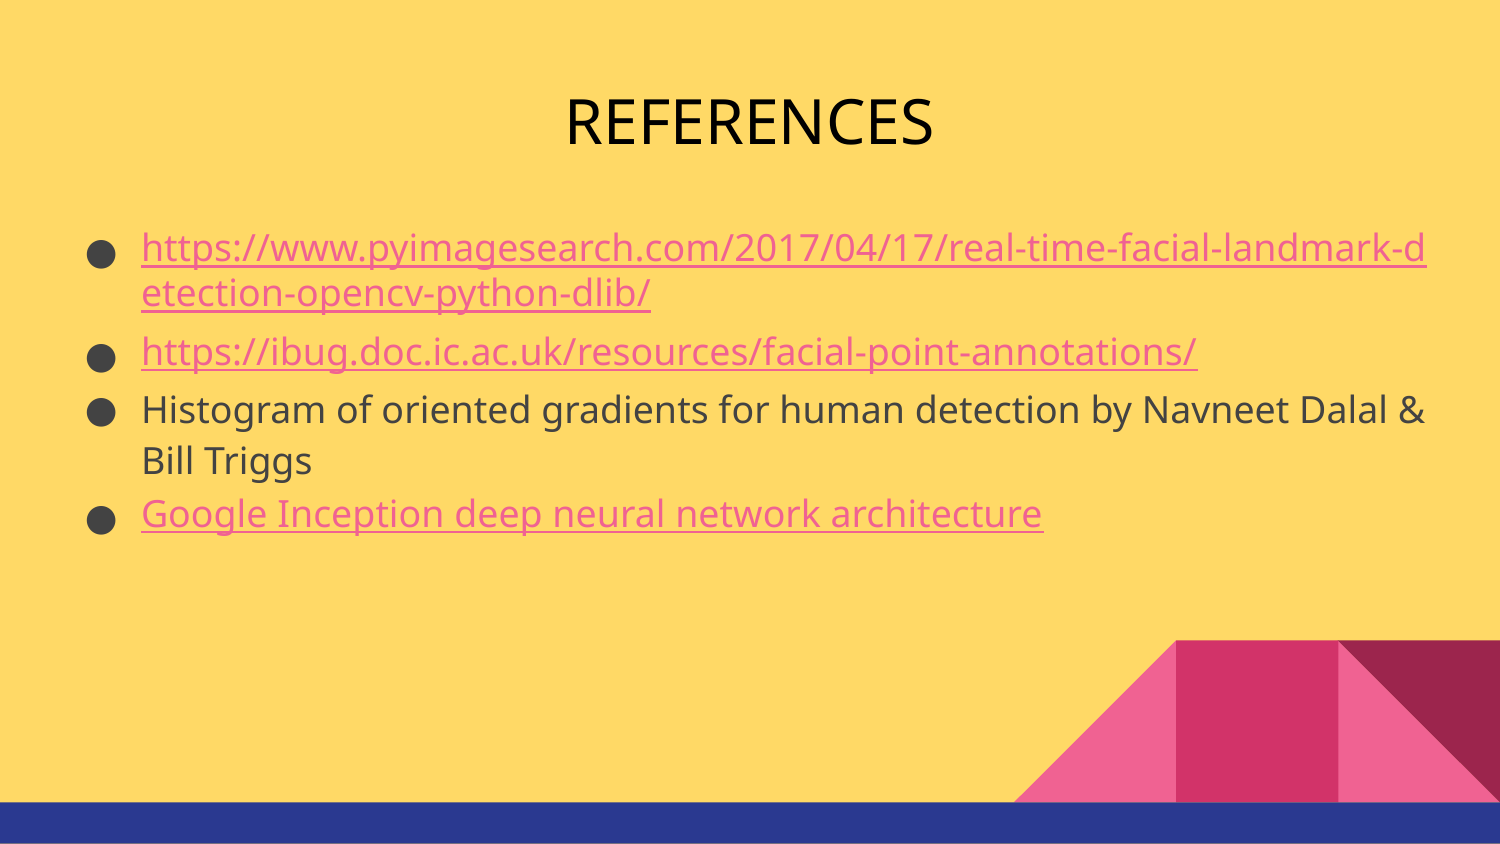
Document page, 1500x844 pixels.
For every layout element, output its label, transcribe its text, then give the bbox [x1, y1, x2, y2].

list https://www.pyimagesearch.com/2017/04/17/real-time-facial-landmark-detection-opencv-python-dlib/ https://ibug.doc.ic.ac.uk/resources/facial-point-annotations/ Histogram of oriented gradients for human detection by Navneet Dalal & Bill Triggs Google Inception deep neural network architecture [51, 201, 1449, 750]
title REFERENCES [51, 67, 1449, 167]
